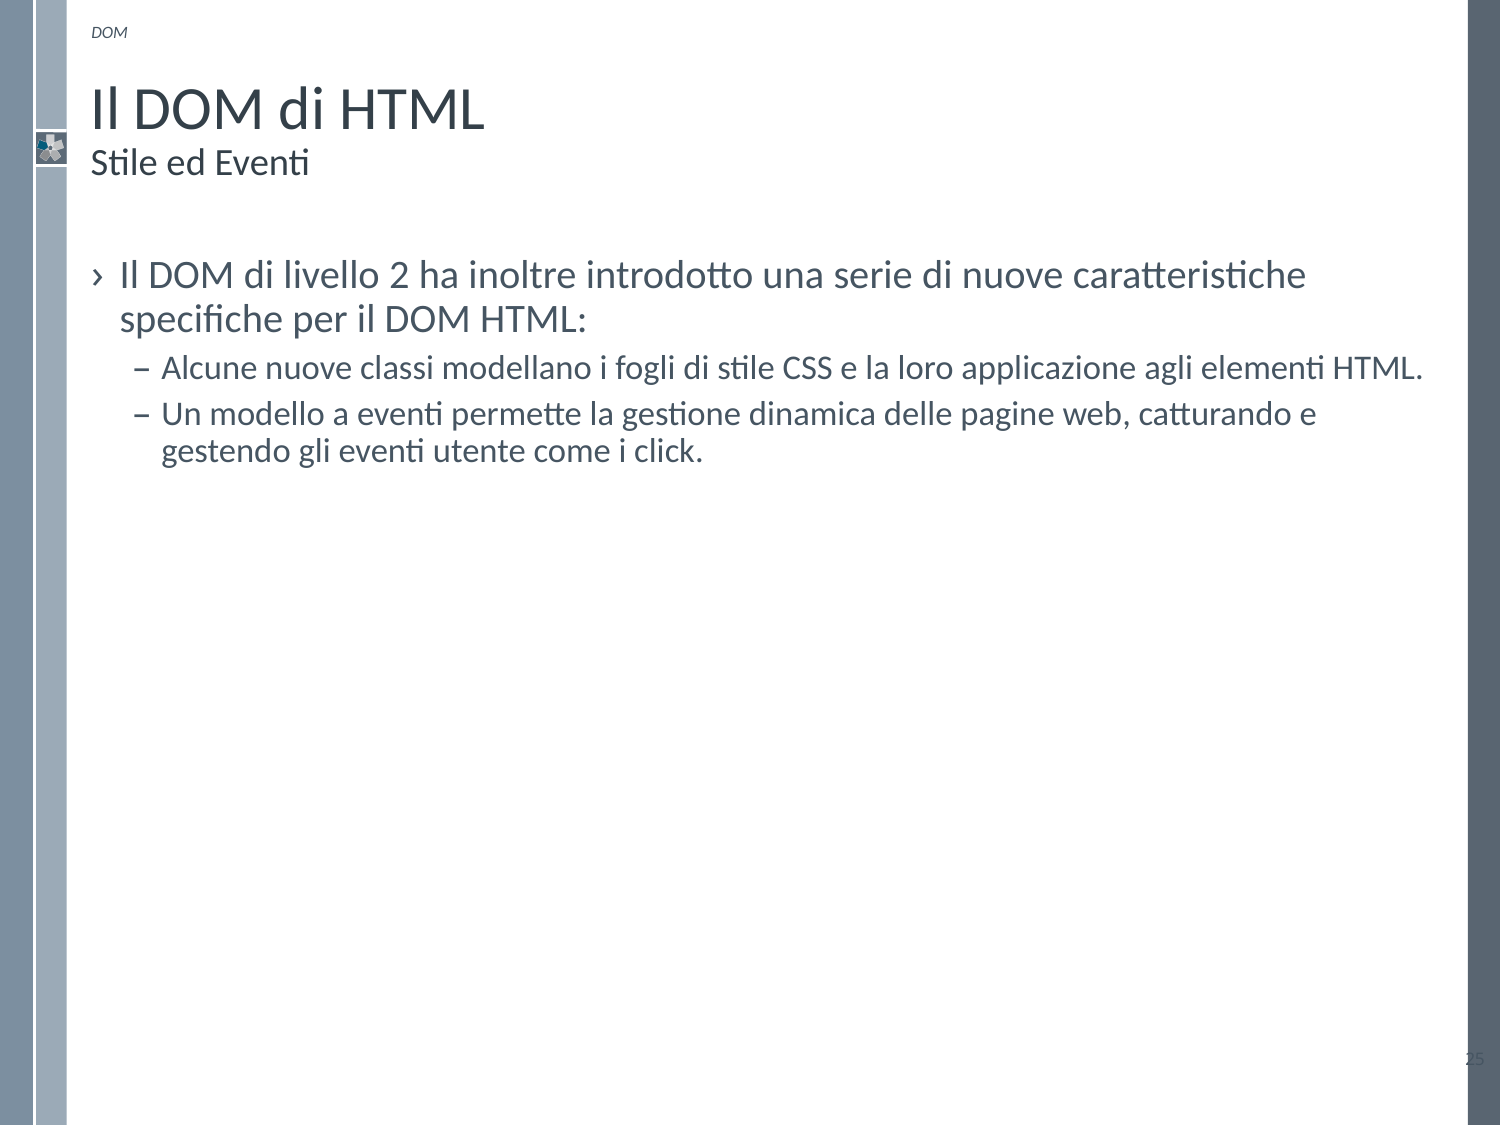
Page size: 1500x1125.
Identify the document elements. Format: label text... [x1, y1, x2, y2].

footer DOM [76, 8, 566, 55]
title Il DOM di HTML Stile ed Eventi [75, 68, 1459, 233]
list Il DOM di livello 2 ha inoltre introdotto una serie di nuove caratteristiche specifiche per il DOM HTML: Alcune nuove classi modellano i fogli di stile CSS e la loro applicazione agli elementi HTML. Un modello a eventi permette la gestione dinamica delle pagine web, catturando e gestendo gli eventi utente come i click. [76, 246, 1459, 1106]
picture [37, 134, 64, 161]
slide_number 25 [1336, 1042, 1500, 1077]
